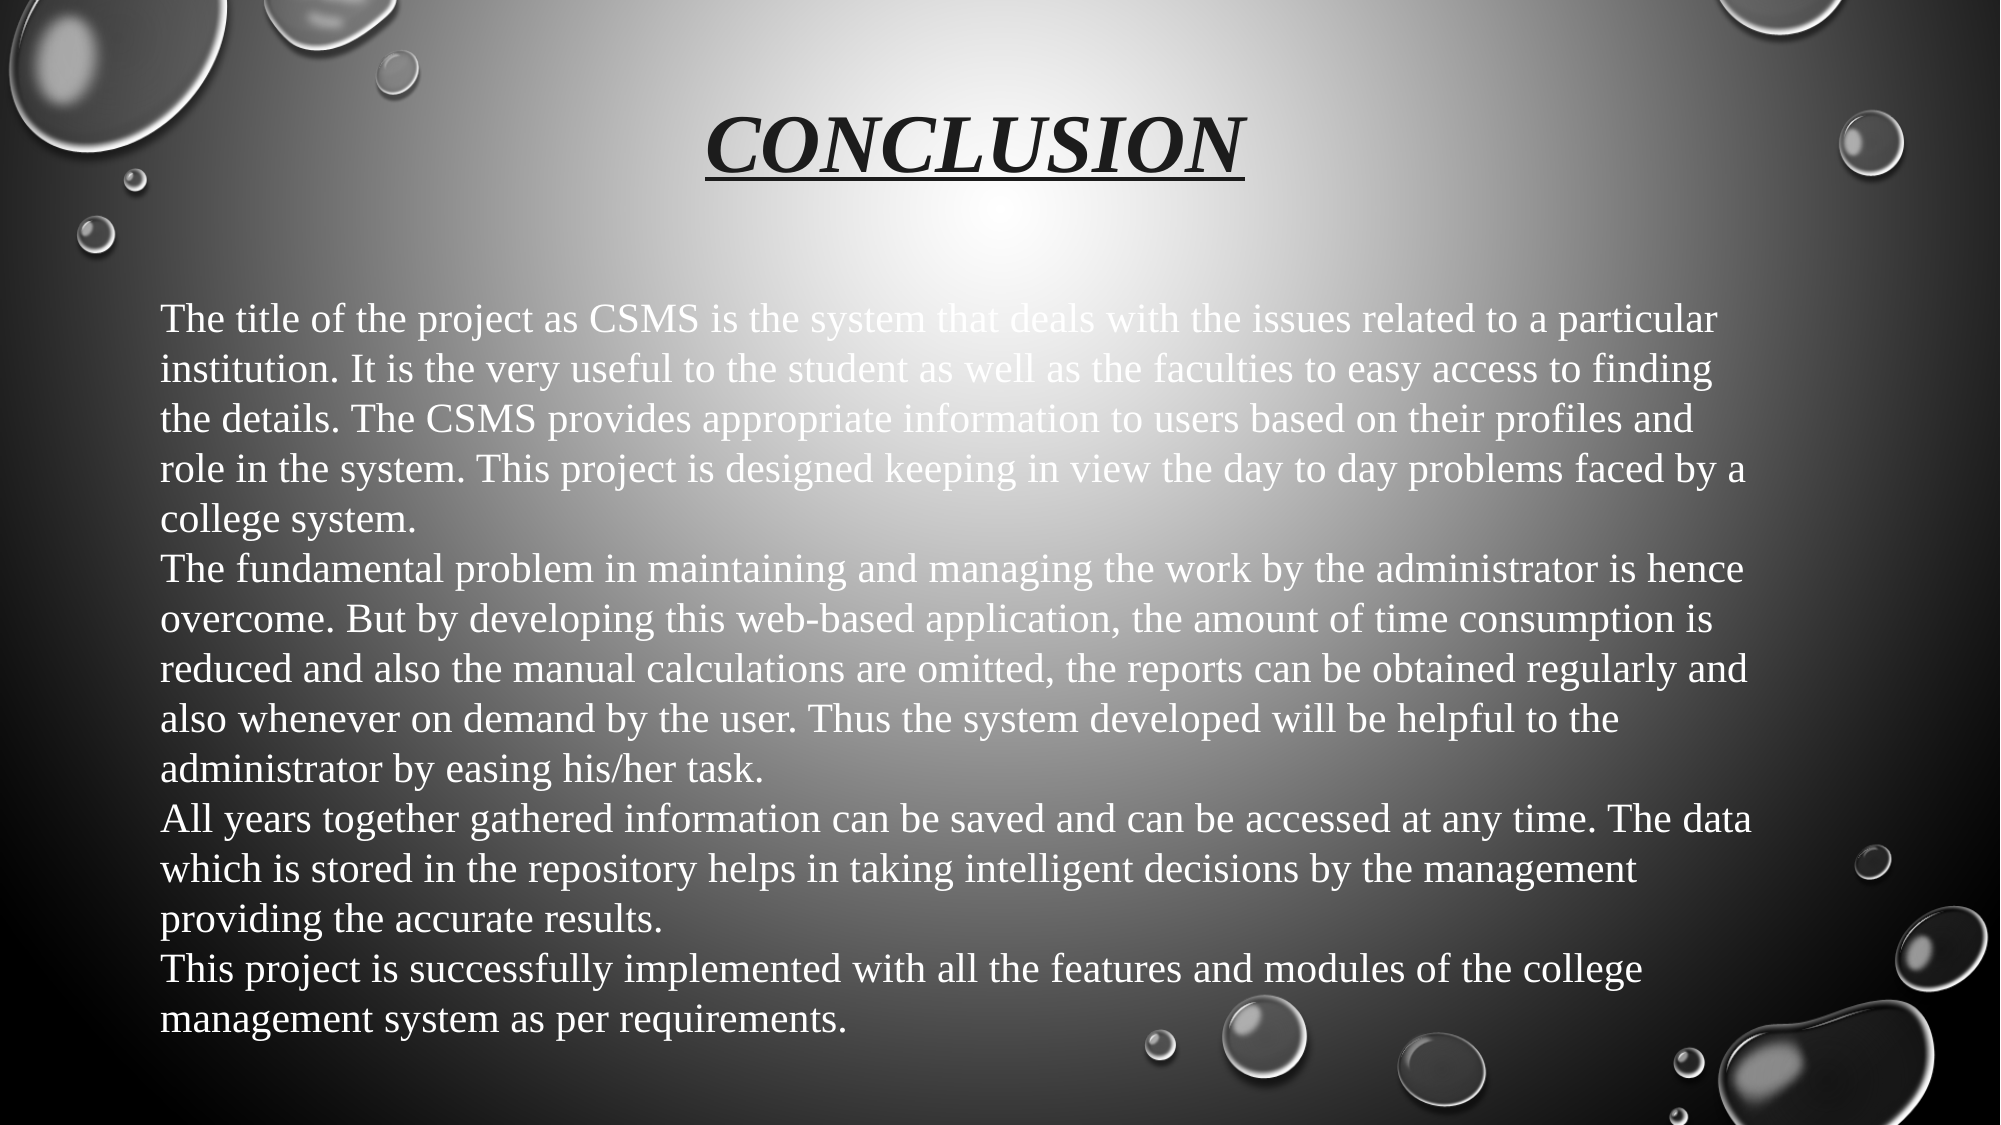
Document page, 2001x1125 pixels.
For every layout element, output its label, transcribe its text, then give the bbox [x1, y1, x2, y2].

text_box CONCLUSION [704, 65, 1370, 213]
picture [0, 0, 2000, 1125]
text_box The title of the project as CSMS is the system that deals with the issues related to a particular institution. It is the very useful to the student as well as the faculties to easy access to finding the details. The CSMS provides appropriate information to users based on their profiles and role in the system. This project is designed keeping in view the day to day problems faced by a college system. The fundamental problem in maintaining and managing the work by the administrator is hence overcome. But by developing this web-based application, the amount of time consumption is reduced and also the manual calculations are omitted, the reports can be obtained regularly and also whenever on demand by the user. Thus the system developed will be helpful to the administrator by easing his/her task. All years together gathered information can be saved and can be accessed at any time. The data which is stored in the repository helps in taking intelligent decisions by the management providing the accurate results. This project is successfully implemented with all the features and modules of the college management system as per requirements. [145, 283, 1773, 997]
